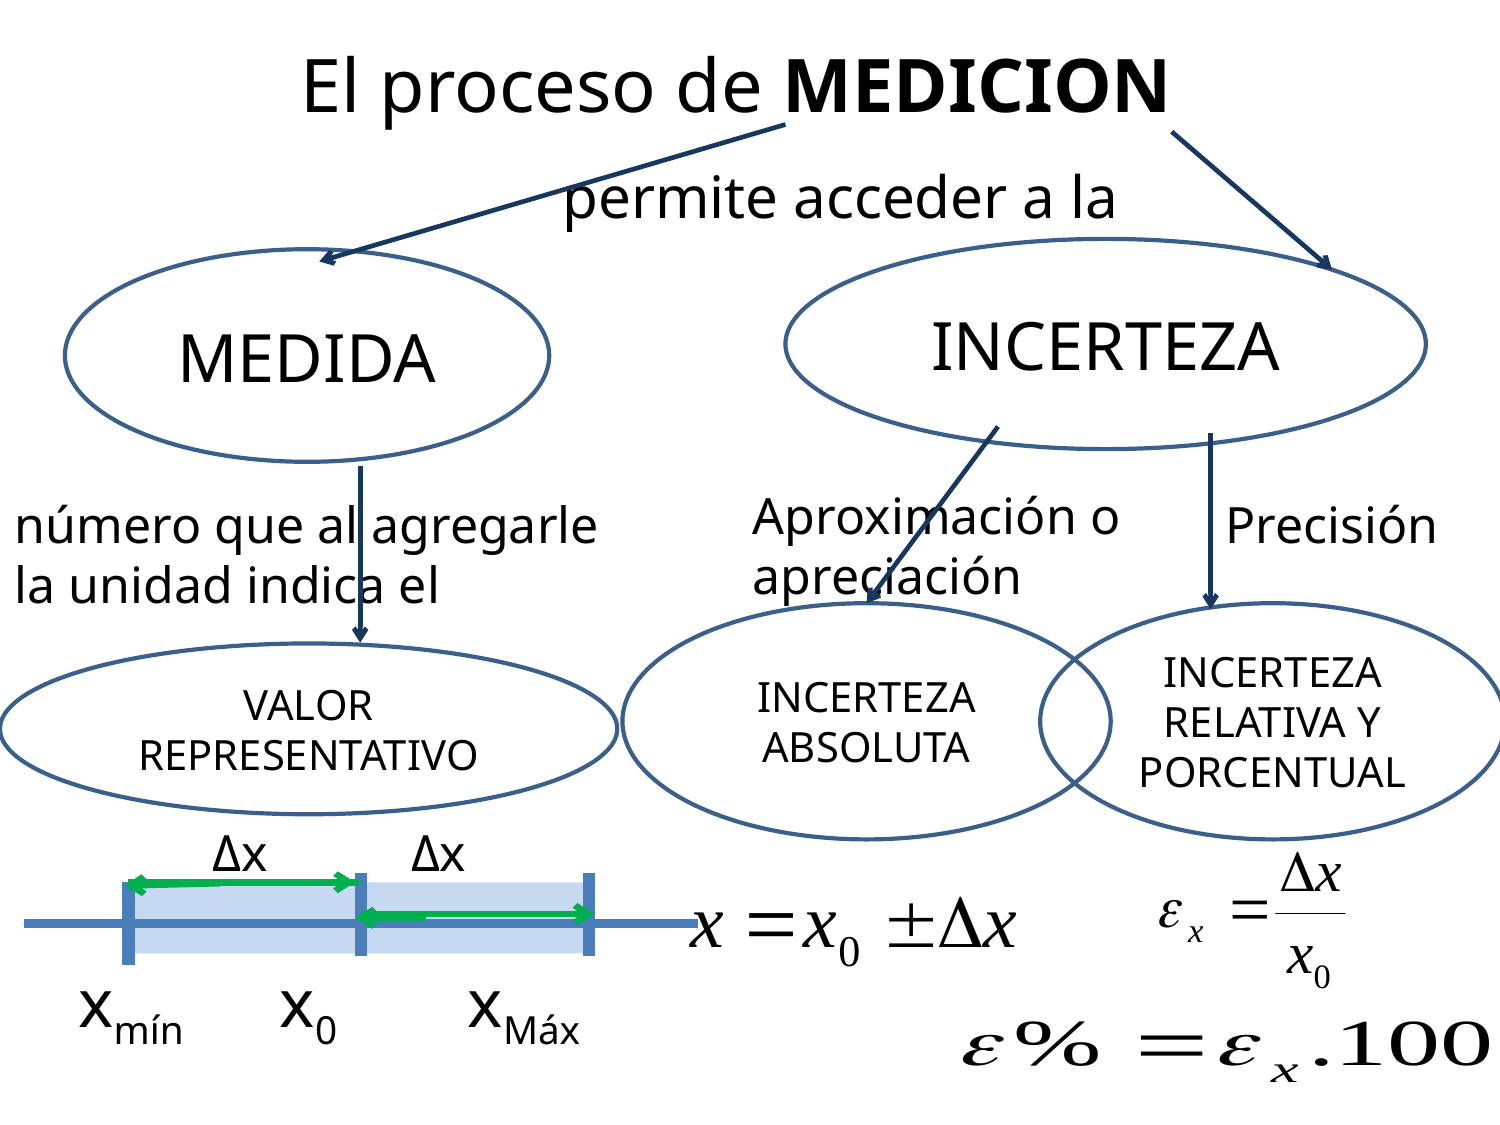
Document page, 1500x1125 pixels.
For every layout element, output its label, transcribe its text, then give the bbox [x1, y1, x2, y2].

text_box Aproximación o apreciación [738, 477, 872, 613]
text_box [0, 813, 867, 1050]
text_box INCERTEZA ABSOLUTA [620, 613, 1074, 842]
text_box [318, 124, 786, 262]
text_box MEDIDA [62, 247, 552, 464]
text_box INCERTEZA RELATIVA Y PORCENTUAL [1038, 601, 1500, 834]
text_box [1171, 131, 1333, 270]
text_box permite acceder a la [791, 153, 1166, 238]
text_box INCERTEZA [783, 238, 1428, 452]
text_box Precisión [1215, 486, 1500, 561]
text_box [1147, 834, 1356, 998]
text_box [942, 999, 1500, 1099]
text_box número que al agregarle la unidad indica el [0, 486, 355, 621]
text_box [866, 426, 999, 604]
text_box VALOR REPRESENTATIVO [0, 641, 620, 812]
text_box Aproximación o apreciación [994, 477, 1141, 613]
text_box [872, 871, 1030, 986]
title El proceso de MEDICION [61, 30, 1412, 135]
text_box número que al agregarle la unidad indica el [365, 486, 638, 621]
